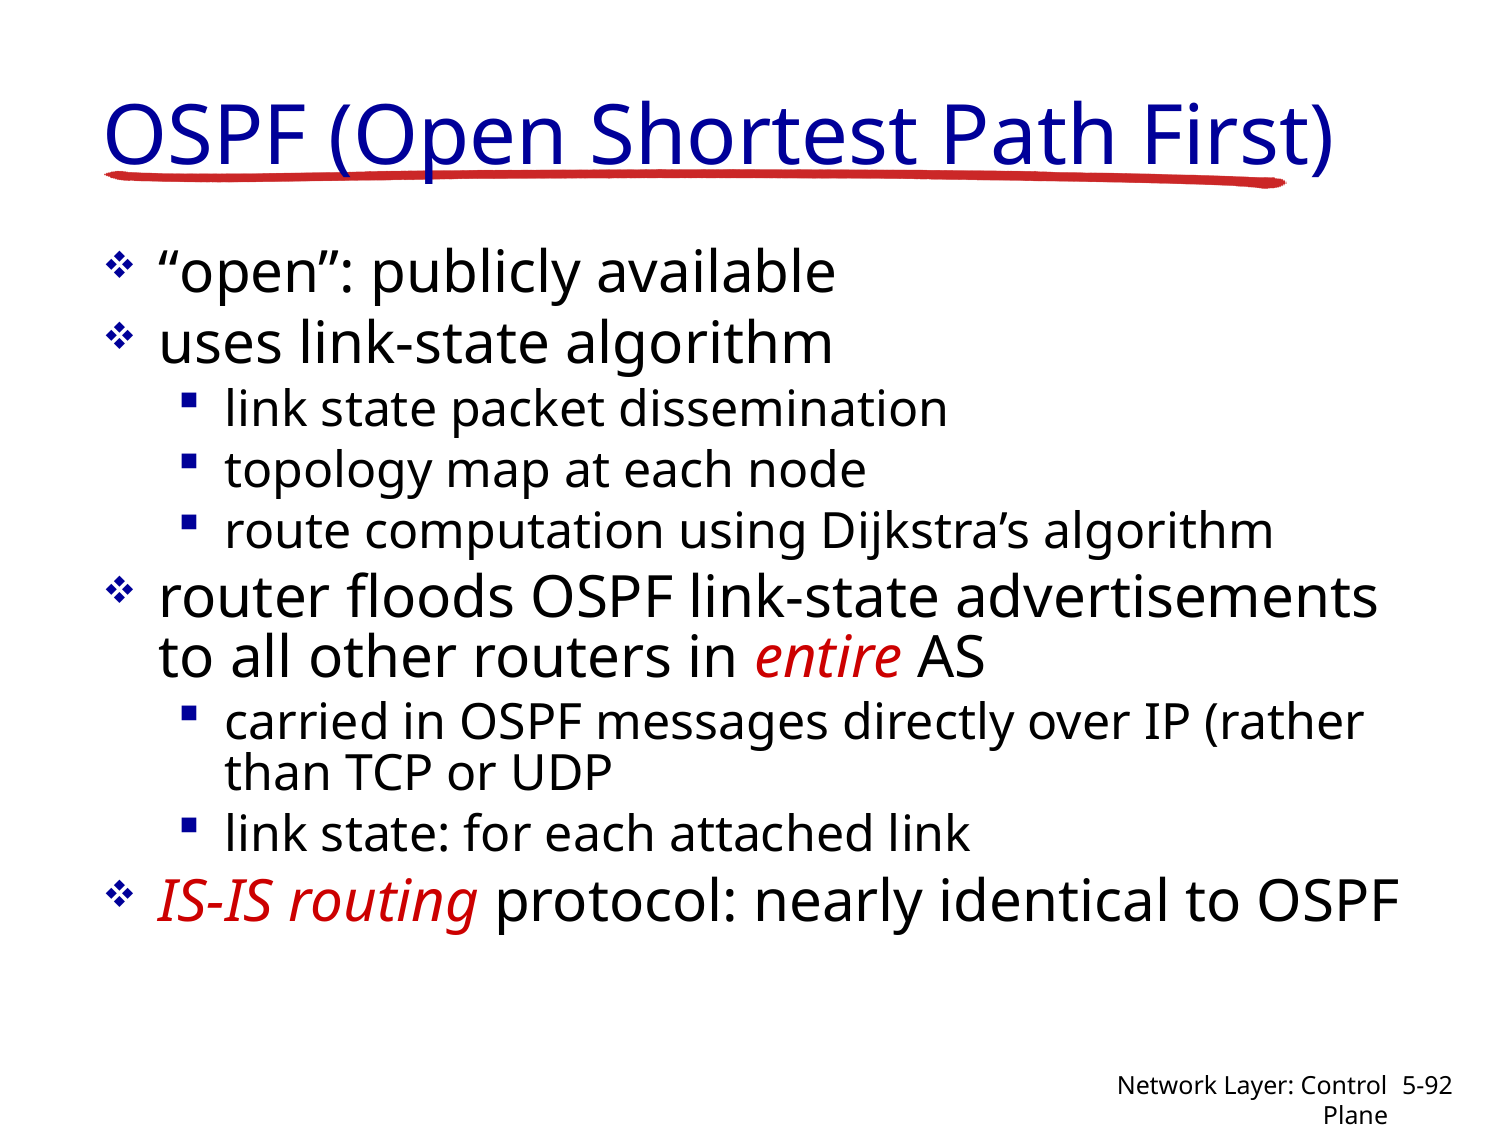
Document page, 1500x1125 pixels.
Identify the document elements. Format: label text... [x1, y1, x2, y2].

slide_number 5-92 [1386, 1062, 1478, 1108]
title OSPF (Open Shortest Path First) [87, 37, 1363, 225]
list “open”: publicly available uses link-state algorithm link state packet dissemination topology map at each node route computation using Dijkstra’s algorithm router floods OSPF link-state advertisements to all other routers in entire AS carried in OSPF messages directly over IP (rather than TCP or UDP link state: for each attached link IS-IS routing protocol: nearly identical to OSPF [87, 237, 1438, 1075]
picture [99, 164, 1300, 194]
footer Network Layer: Control Plane [1045, 1061, 1404, 1102]
